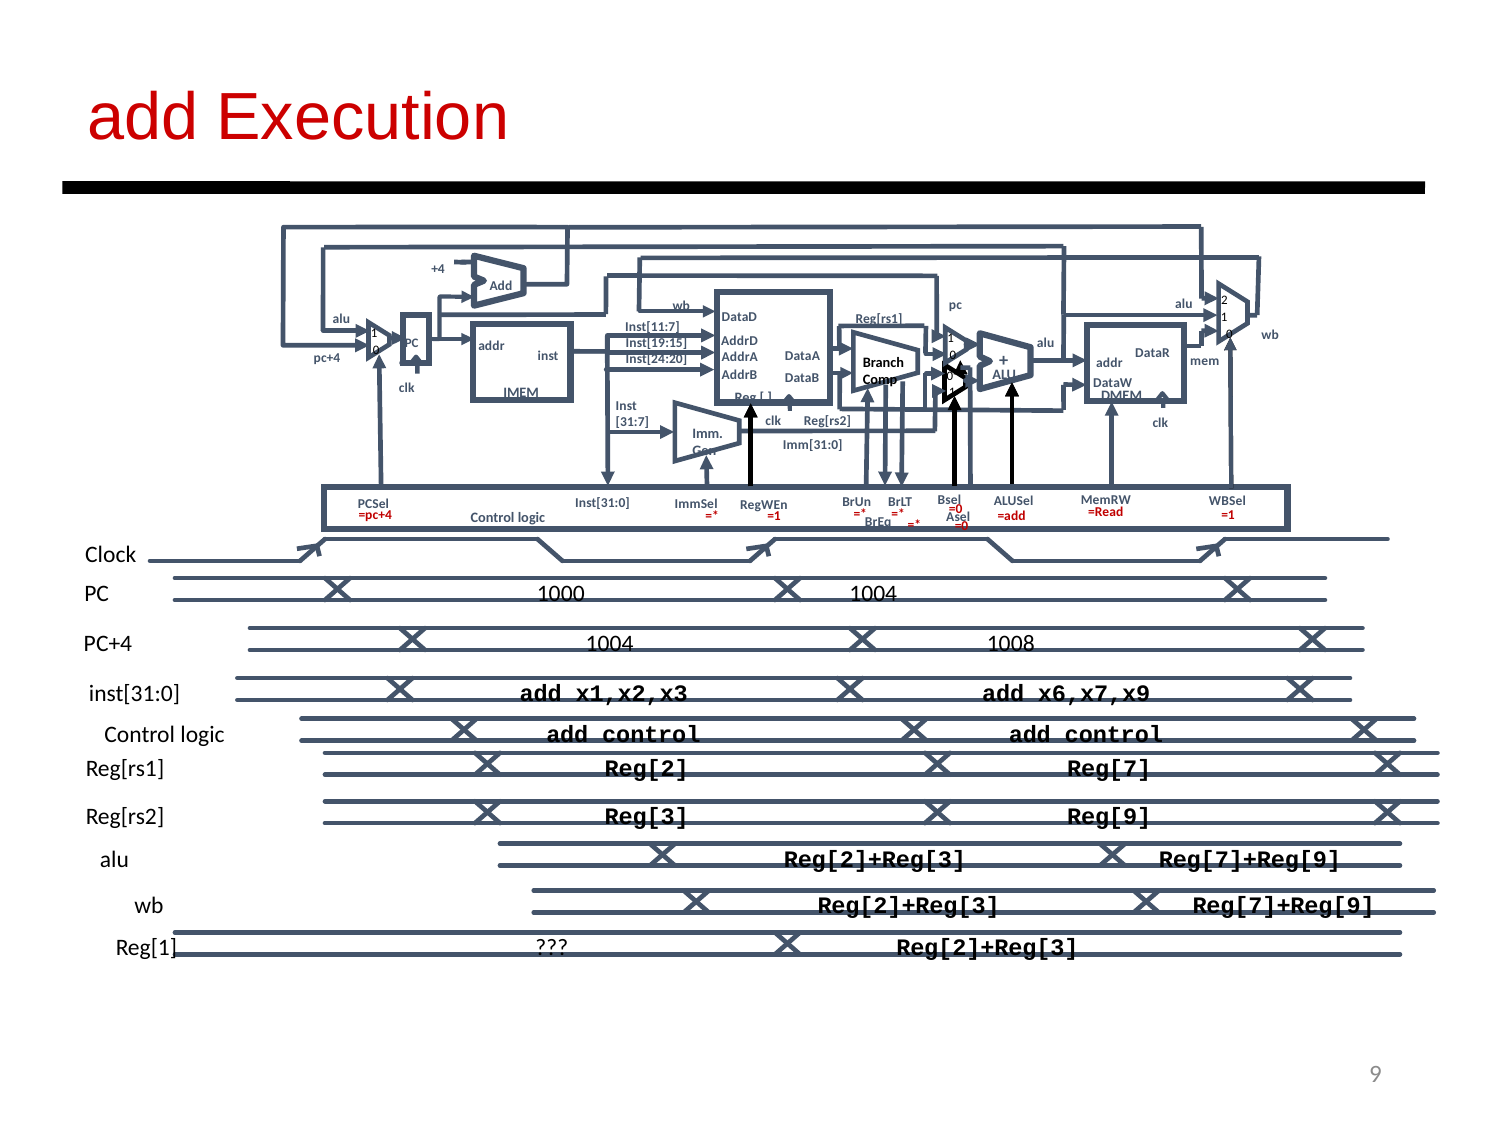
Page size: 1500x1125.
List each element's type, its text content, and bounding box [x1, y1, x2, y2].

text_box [85, 801, 1438, 830]
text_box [83, 628, 1363, 657]
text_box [115, 932, 1400, 961]
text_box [99, 843, 1400, 873]
slide_number 9 [1059, 1042, 1397, 1103]
text_box add Execution [72, 65, 1425, 160]
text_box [88, 678, 1350, 707]
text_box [282, 226, 1288, 538]
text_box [85, 539, 1388, 568]
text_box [84, 578, 1325, 607]
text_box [134, 890, 1434, 919]
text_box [85, 752, 1438, 782]
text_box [78, 718, 1414, 748]
